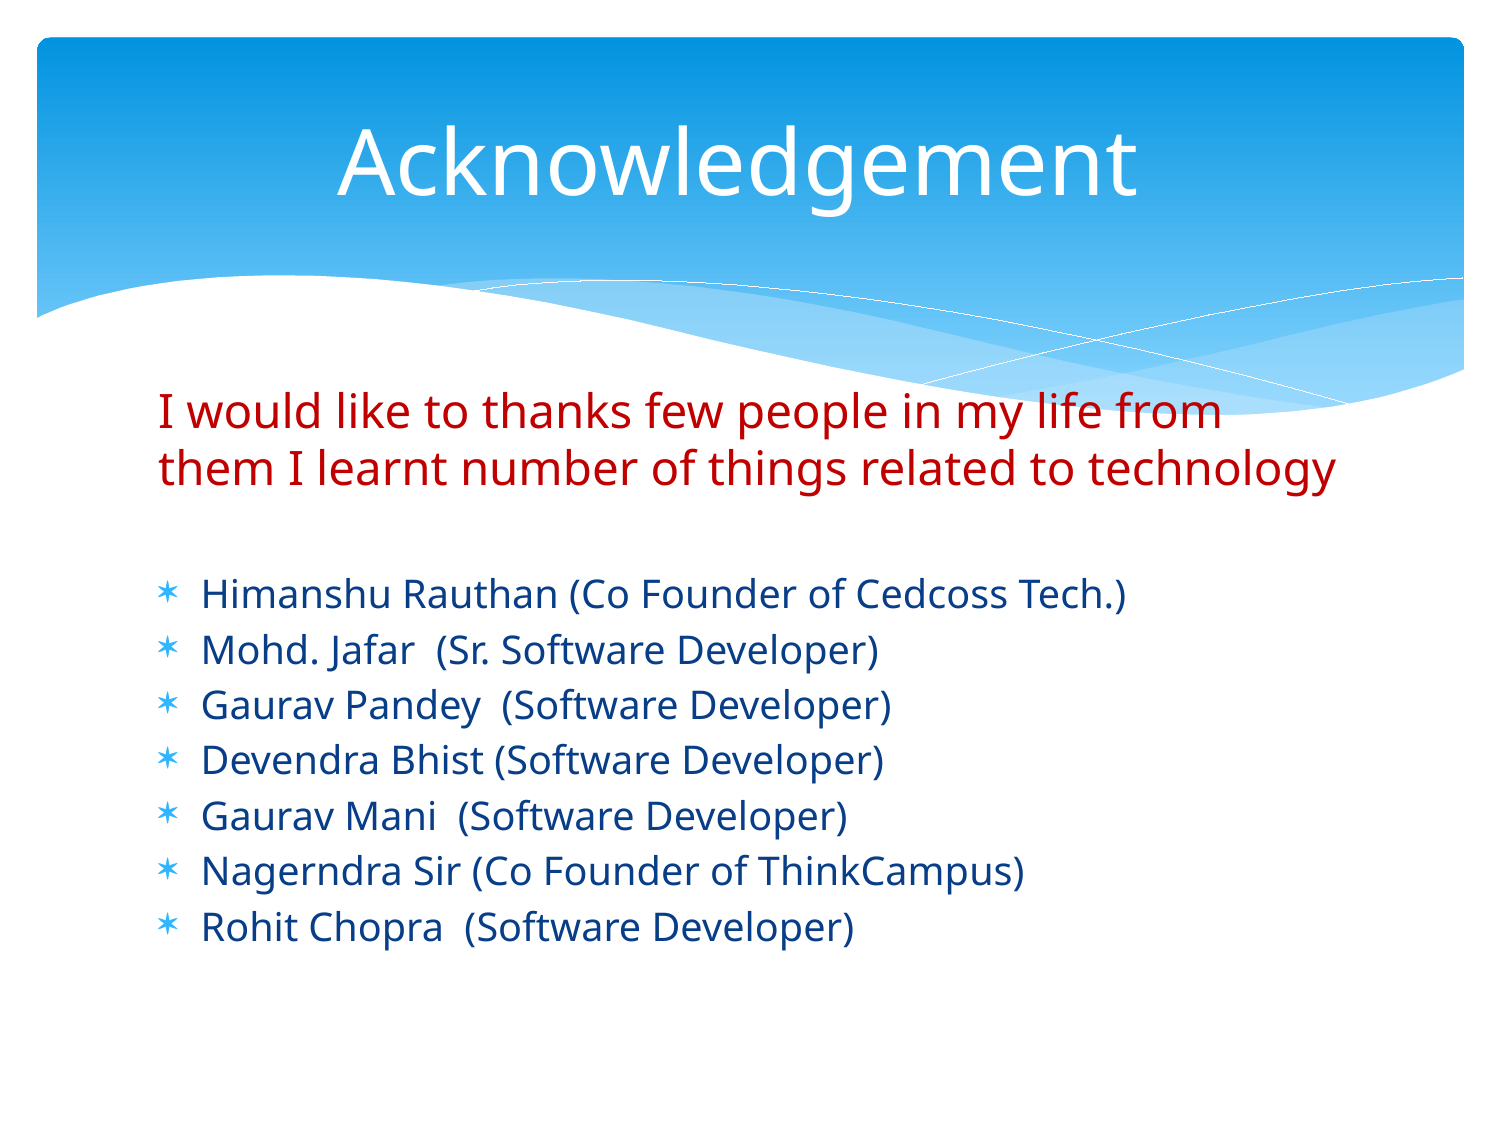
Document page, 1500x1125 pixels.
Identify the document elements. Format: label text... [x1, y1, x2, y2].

list I would like to thanks few people in my life from them I learnt number of things related to technology Himanshu Rauthan (Co Founder of Cedcoss Tech.) Mohd. Jafar (Sr. Software Developer) Gaurav Pandey (Software Developer) Devendra Bhist (Software Developer) Gaurav Mani (Software Developer) Nagerndra Sir (Co Founder of ThinkCampus) Rohit Chopra (Software Developer) [143, 373, 1359, 1005]
title Acknowledgement [75, 55, 1425, 261]
